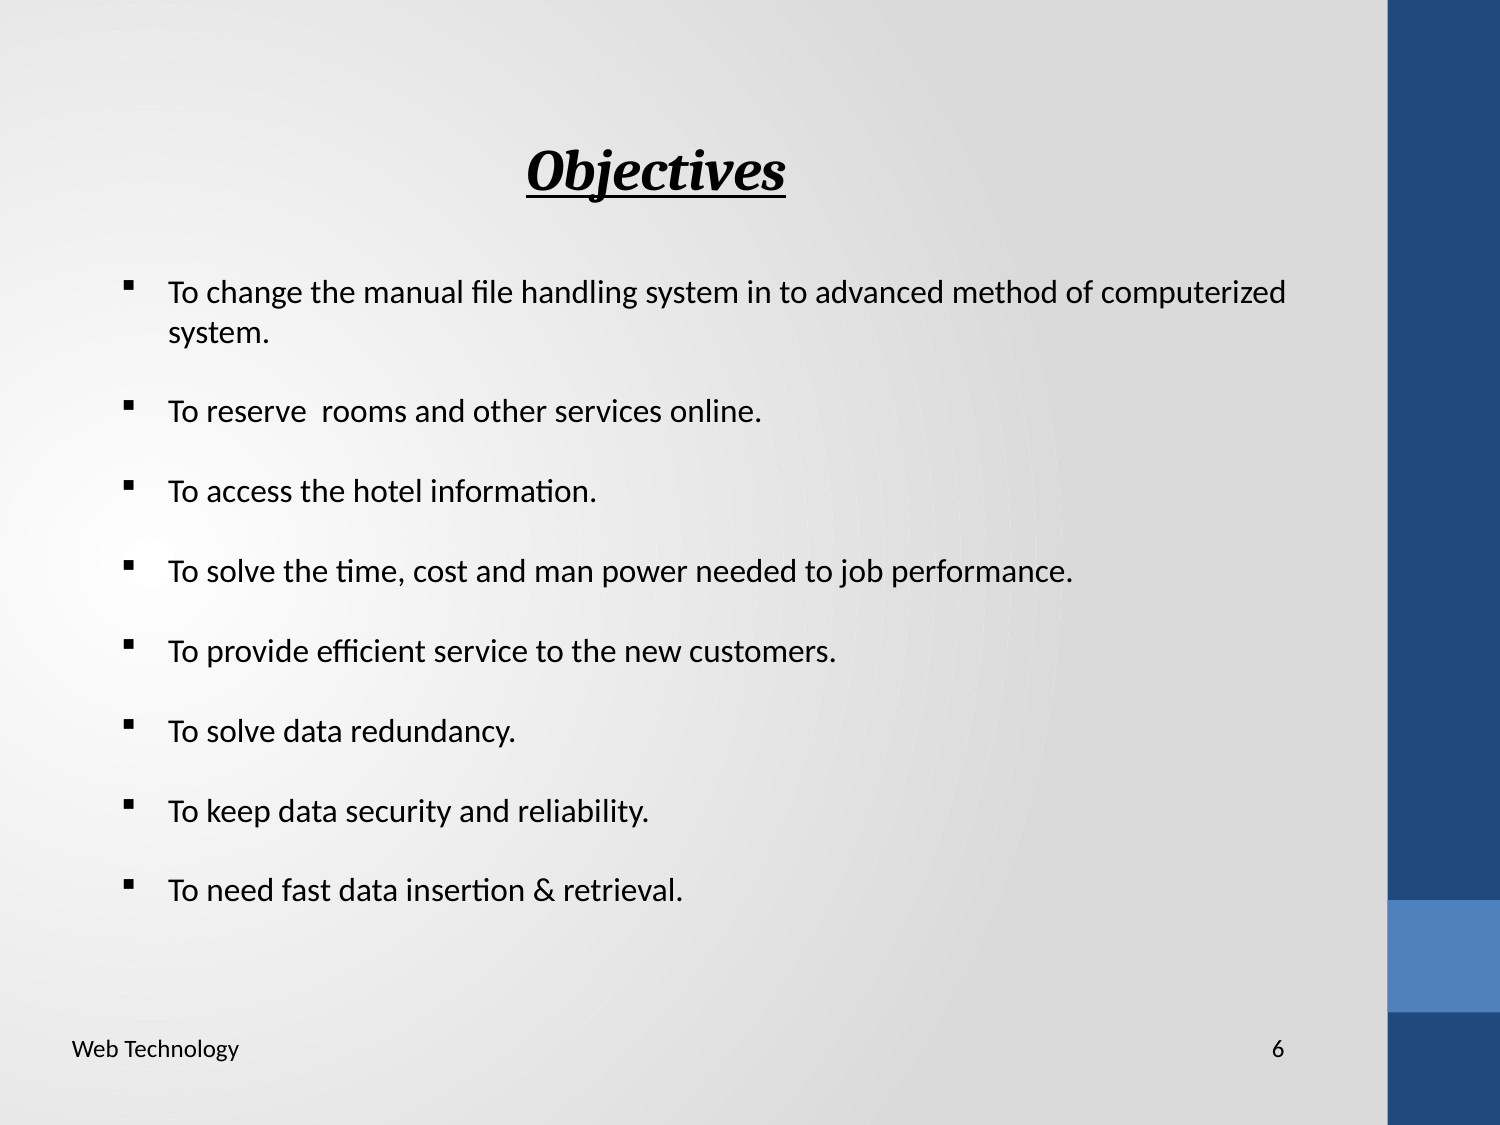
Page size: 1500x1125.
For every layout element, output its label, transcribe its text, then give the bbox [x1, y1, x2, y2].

text_box To change the manual file handling system in to advanced method of computerized system. To reserve rooms and other services online. To access the hotel information. To solve the time, cost and man power needed to job performance. To provide efficient service to the new customers. To solve data redundancy. To keep data security and reliability. To need fast data insertion & retrieval. [106, 262, 1307, 916]
text_box Objectives [387, 125, 925, 210]
text_box Web Technology 6 [57, 1025, 1338, 1070]
